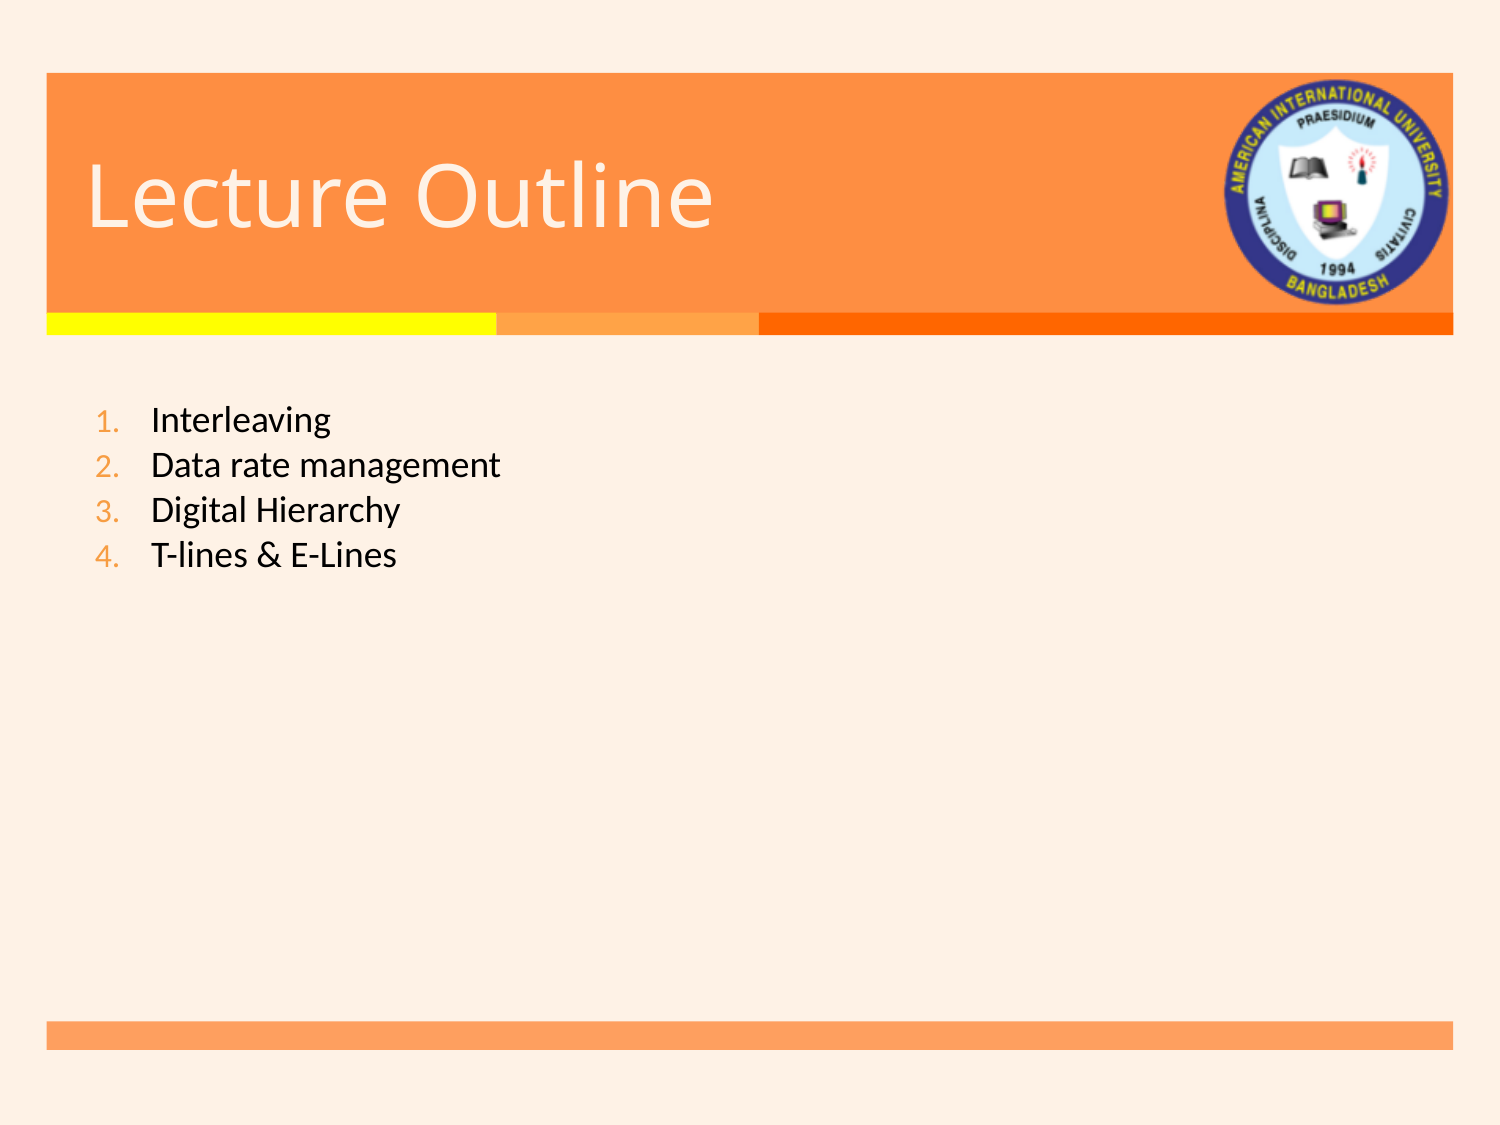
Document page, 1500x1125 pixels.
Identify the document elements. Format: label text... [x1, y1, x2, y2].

picture [1220, 75, 1454, 310]
title Lecture Outline [69, 73, 1351, 253]
subtitle Interleaving Data rate management Digital Hierarchy T-lines & E-Lines [79, 387, 1352, 882]
